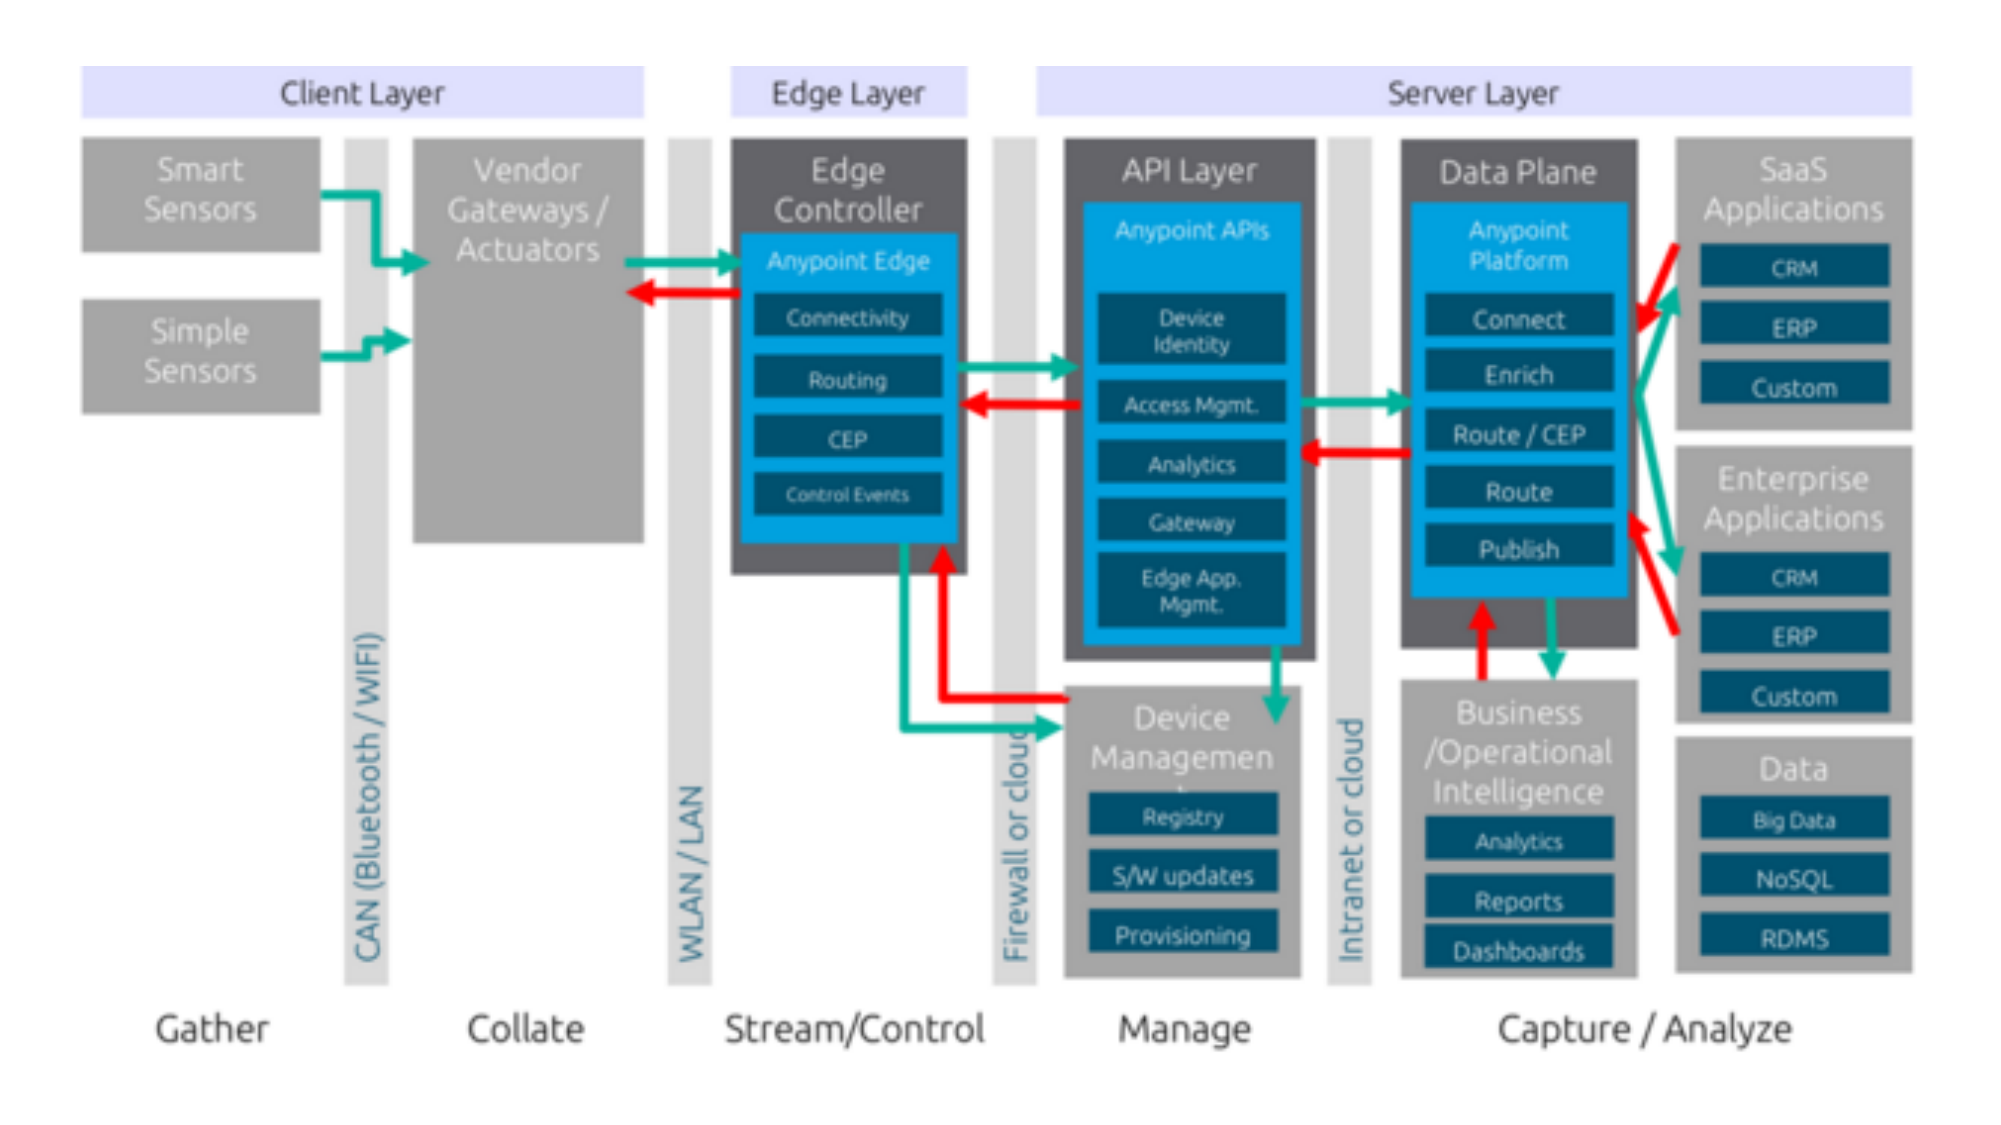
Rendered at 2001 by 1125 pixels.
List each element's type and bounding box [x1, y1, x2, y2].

picture [78, 66, 1922, 1059]
